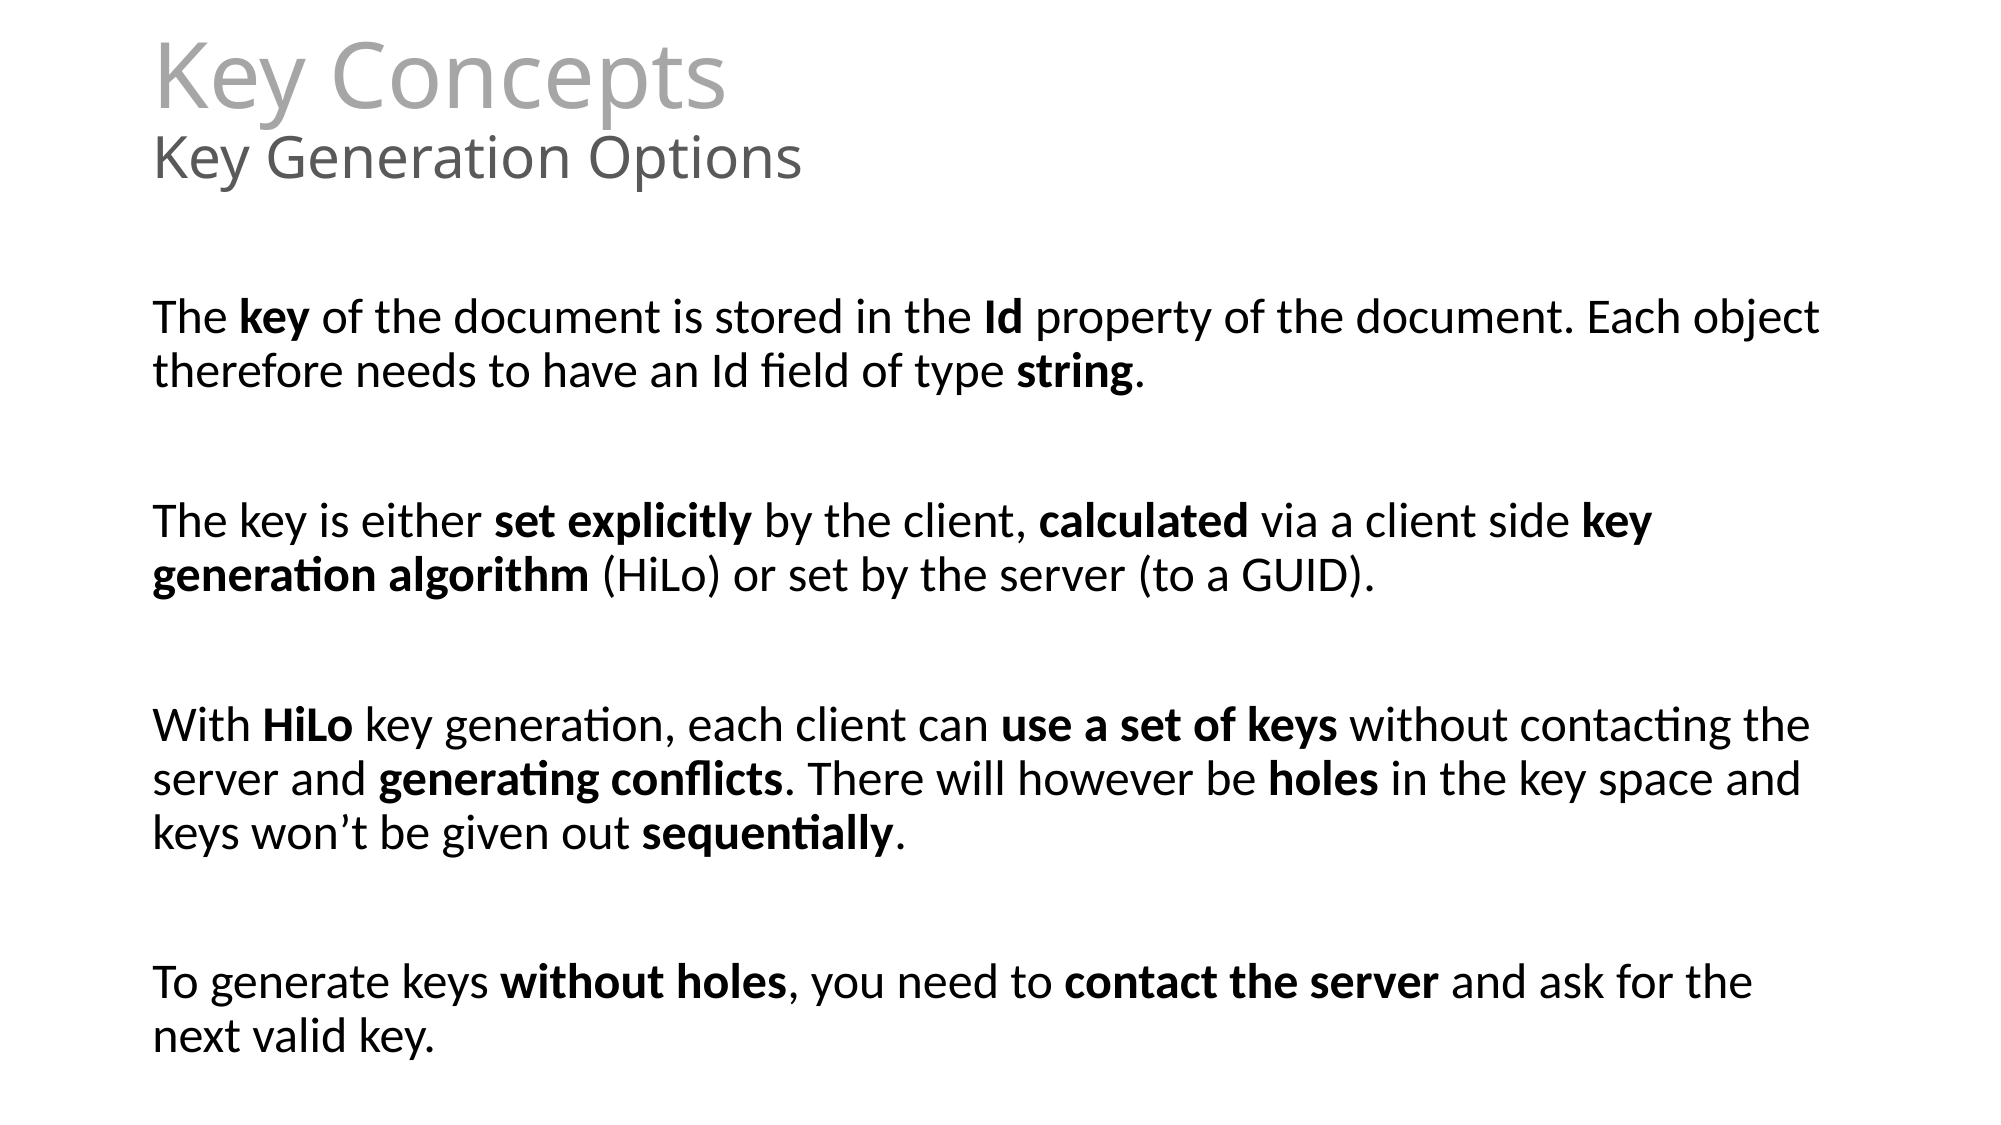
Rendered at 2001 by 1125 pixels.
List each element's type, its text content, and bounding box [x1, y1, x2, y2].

title Key Concepts Key Generation Options [137, 59, 1863, 161]
list The key of the document is stored in the Id property of the document. Each object therefore needs to have an Id field of type string. The key is either set explicitly by the client, calculated via a client side key generation algorithm (HiLo) or set by the server (to a GUID). With HiLo key generation, each client can use a set of keys without contacting the server and generating conflicts. There will however be holes in the key space and keys won’t be given out sequentially. To generate keys without holes, you need to contact the server and ask for the next valid key. [137, 202, 1863, 1014]
